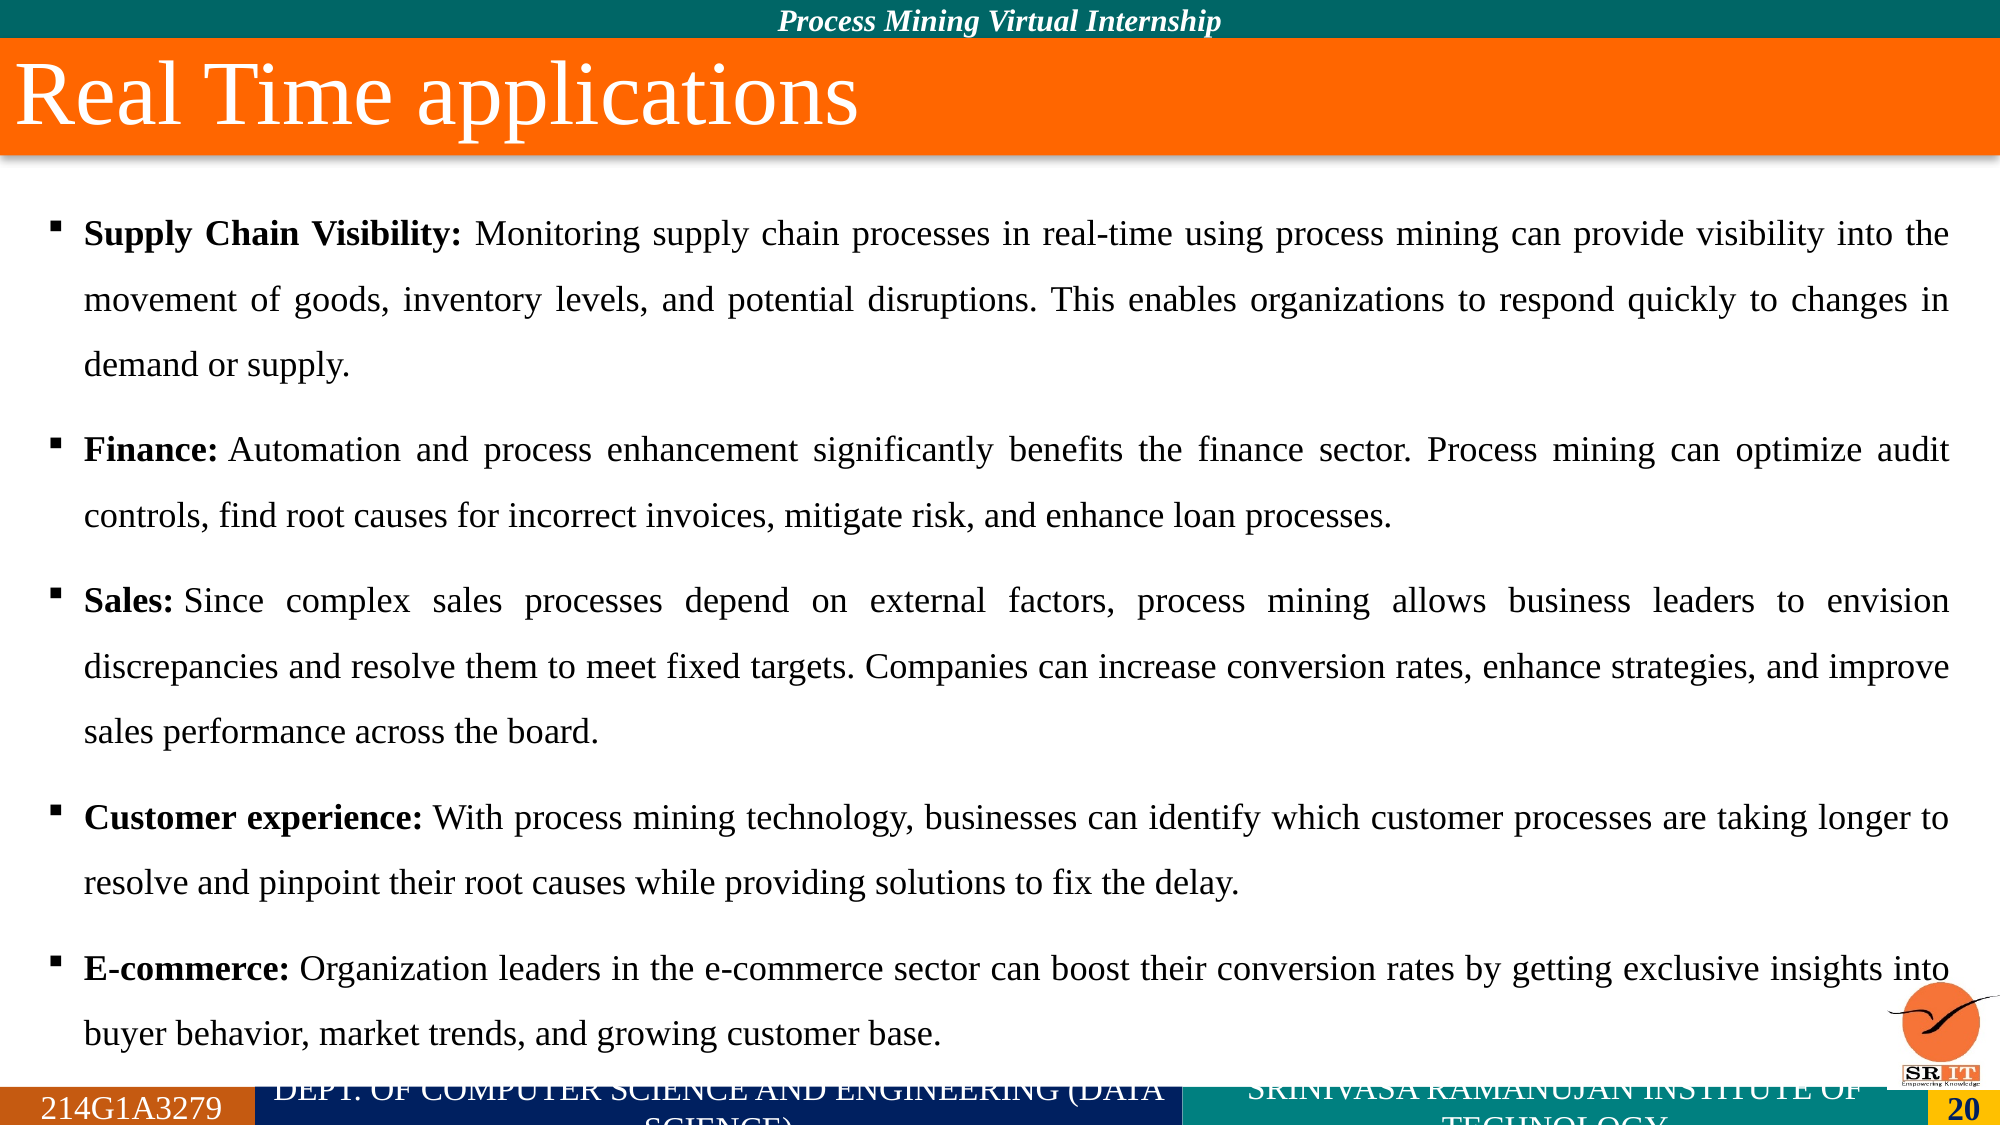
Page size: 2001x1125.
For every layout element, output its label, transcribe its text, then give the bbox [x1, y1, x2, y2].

list Supply Chain Visibility: Monitoring supply chain processes in real-time using process mining can provide visibility into the movement of goods, inventory levels, and potential disruptions. This enables organizations to respond quickly to changes in demand or supply. Finance: Automation and process enhancement significantly benefits the finance sector. Process mining can optimize audit controls, find root causes for incorrect invoices, mitigate risk, and enhance loan processes. Sales: Since complex sales processes depend on external factors, process mining allows business leaders to envision discrepancies and resolve them to meet fixed targets. Companies can increase conversion rates, enhance strategies, and improve sales performance across the board. Customer experience: With process mining technology, businesses can identify which customer processes are taking longer to resolve and pinpoint their root causes while providing solutions to fix the delay. E-commerce: Organization leaders in the e-commerce sector can boost their conversion rates by getting exclusive insights into buyer behavior, market trends, and growing customer base. [32, 179, 1965, 1065]
picture [1887, 977, 2000, 1090]
title Real Time applications [0, 38, 2000, 156]
